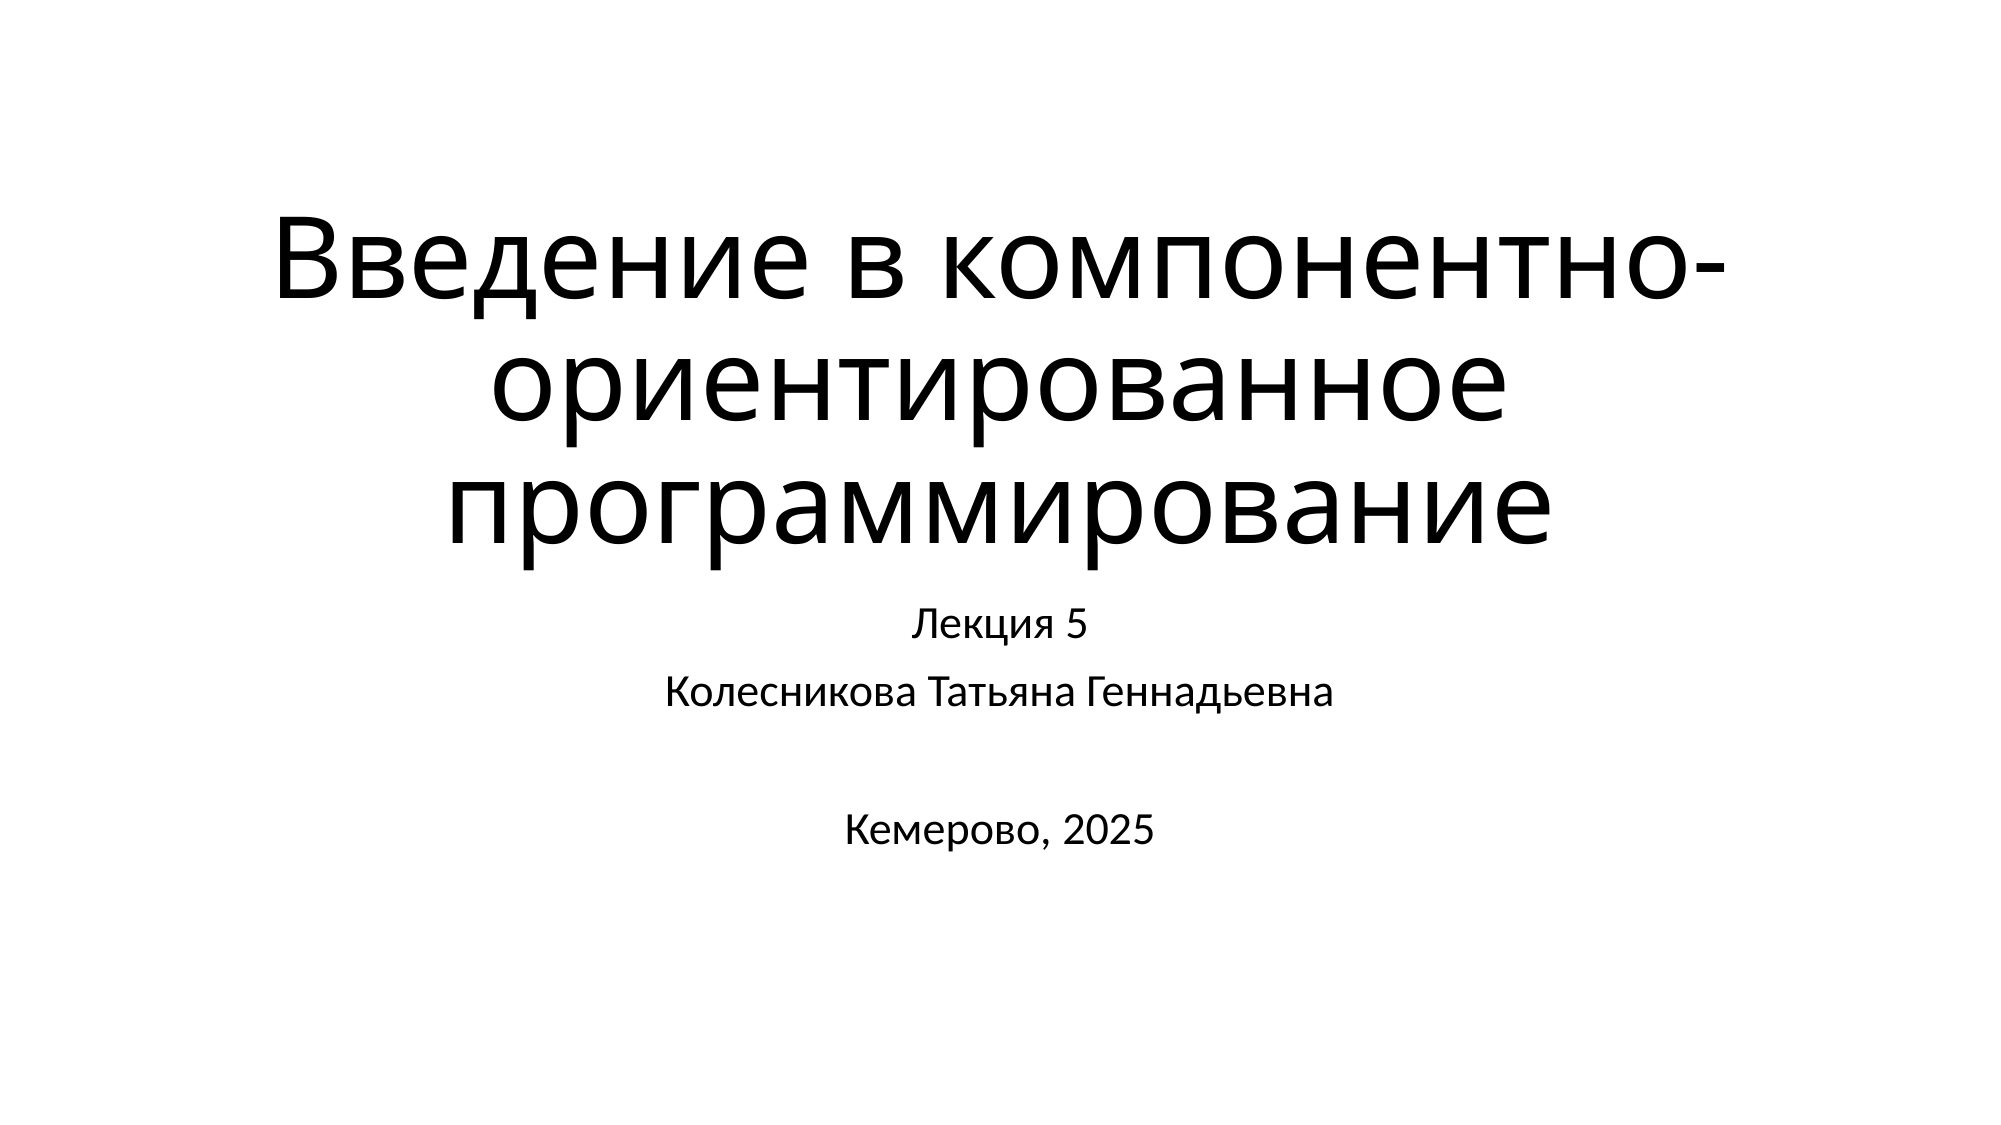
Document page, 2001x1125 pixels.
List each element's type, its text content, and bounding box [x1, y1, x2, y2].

subtitle Лекция 5 Колесникова Татьяна Геннадьевна Кемерово, 2025 [249, 590, 1750, 863]
title Введение в компонентно-ориентированное программирование [249, 184, 1750, 576]
